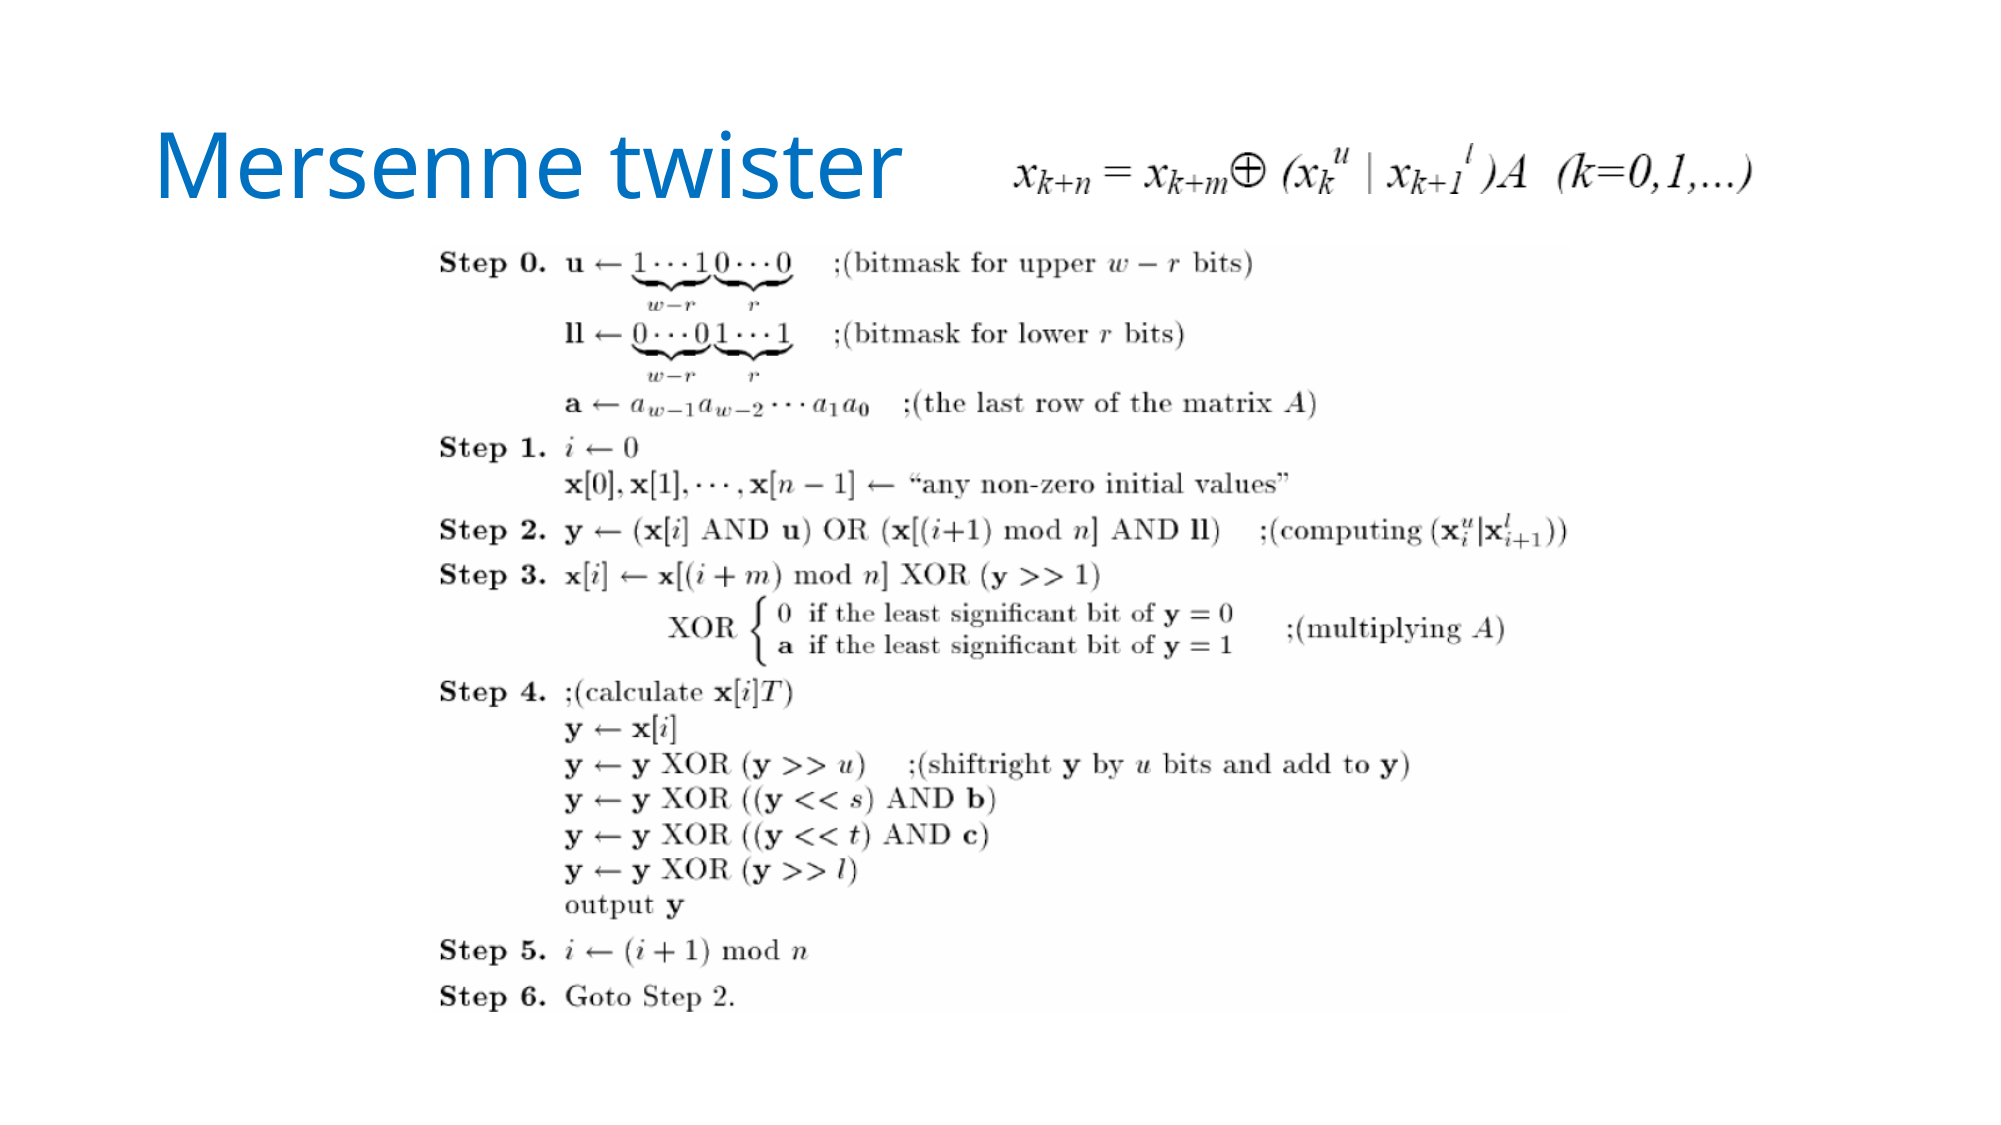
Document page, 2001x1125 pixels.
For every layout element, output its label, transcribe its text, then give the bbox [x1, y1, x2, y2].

picture [999, 143, 1760, 194]
title Mersenne twister [137, 59, 1863, 278]
picture [431, 246, 1569, 1012]
